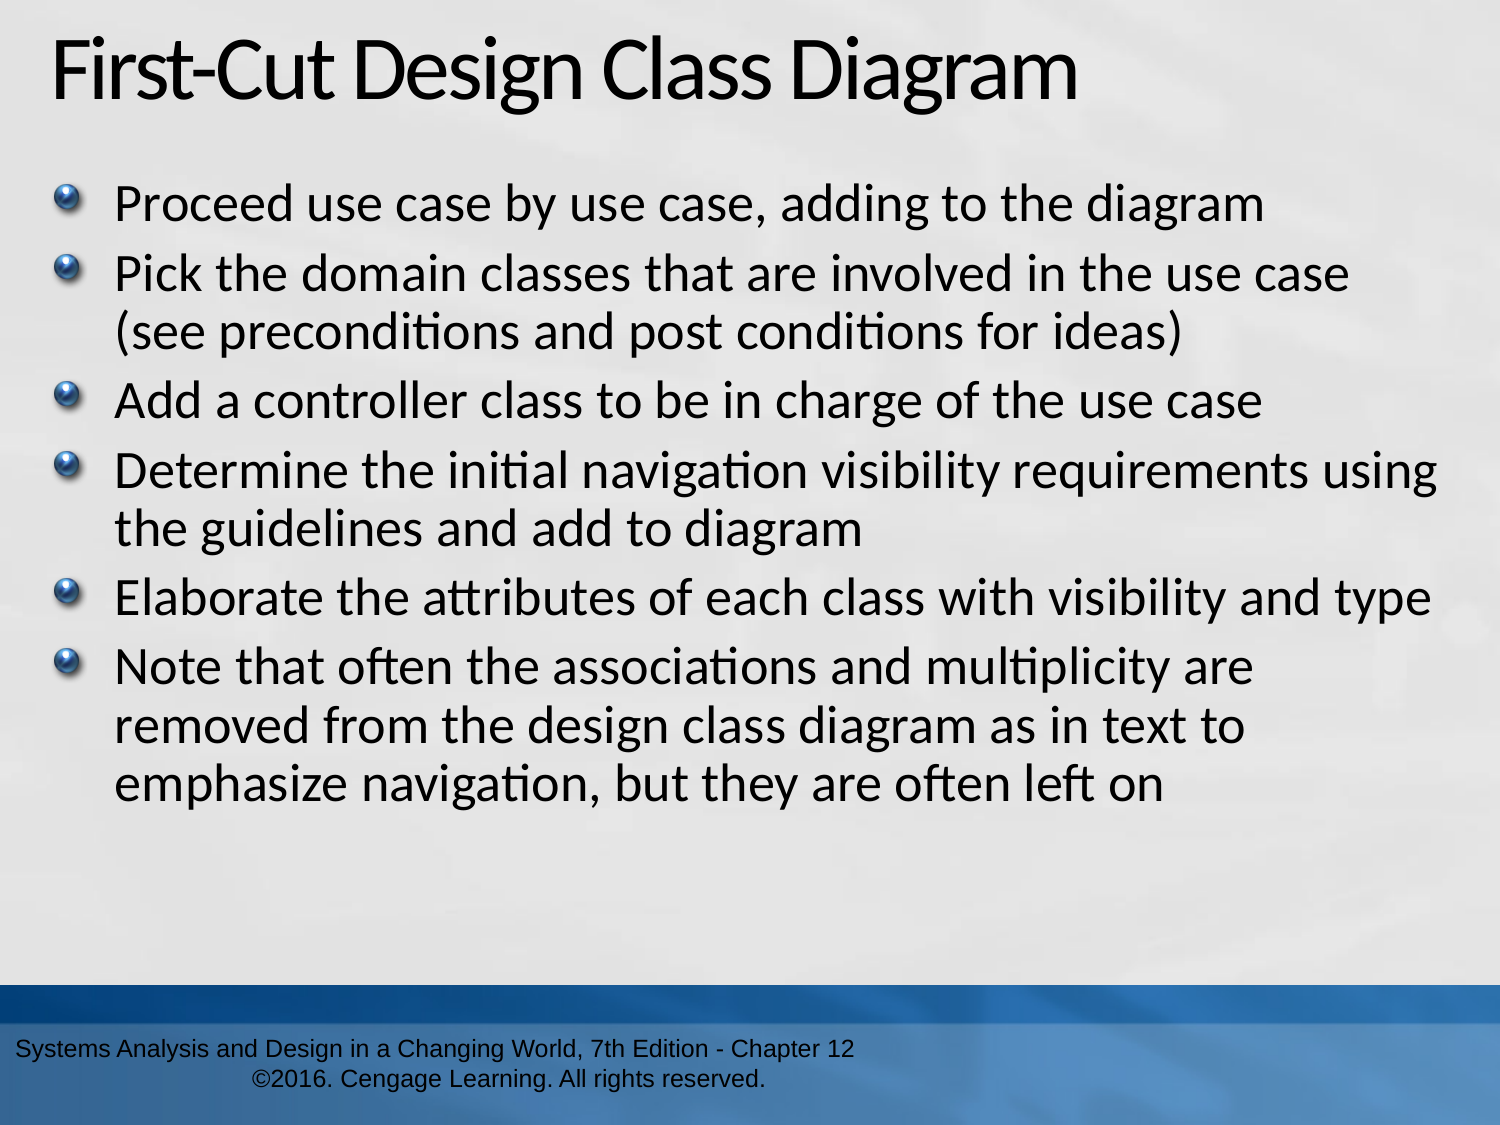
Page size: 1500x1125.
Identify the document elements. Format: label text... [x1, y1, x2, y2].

title First-Cut Design Class Diagram [50, 20, 1313, 121]
picture [0, 0, 1500, 1125]
footer Systems Analysis and Design in a Changing World, 7th Edition - Chapter 12 ©2016. Cengage Learning. All rights reserved. [0, 1025, 900, 1100]
list Proceed use case by use case, adding to the diagram Pick the domain classes that are involved in the use case (see preconditions and post conditions for ideas) Add a controller class to be in charge of the use case Determine the initial navigation visibility requirements using the guidelines and add to diagram Elaborate the attributes of each class with visibility and type Note that often the associations and multiplicity are removed from the design class diagram as in text to emphasize navigation, but they are often left on [50, 174, 1450, 988]
